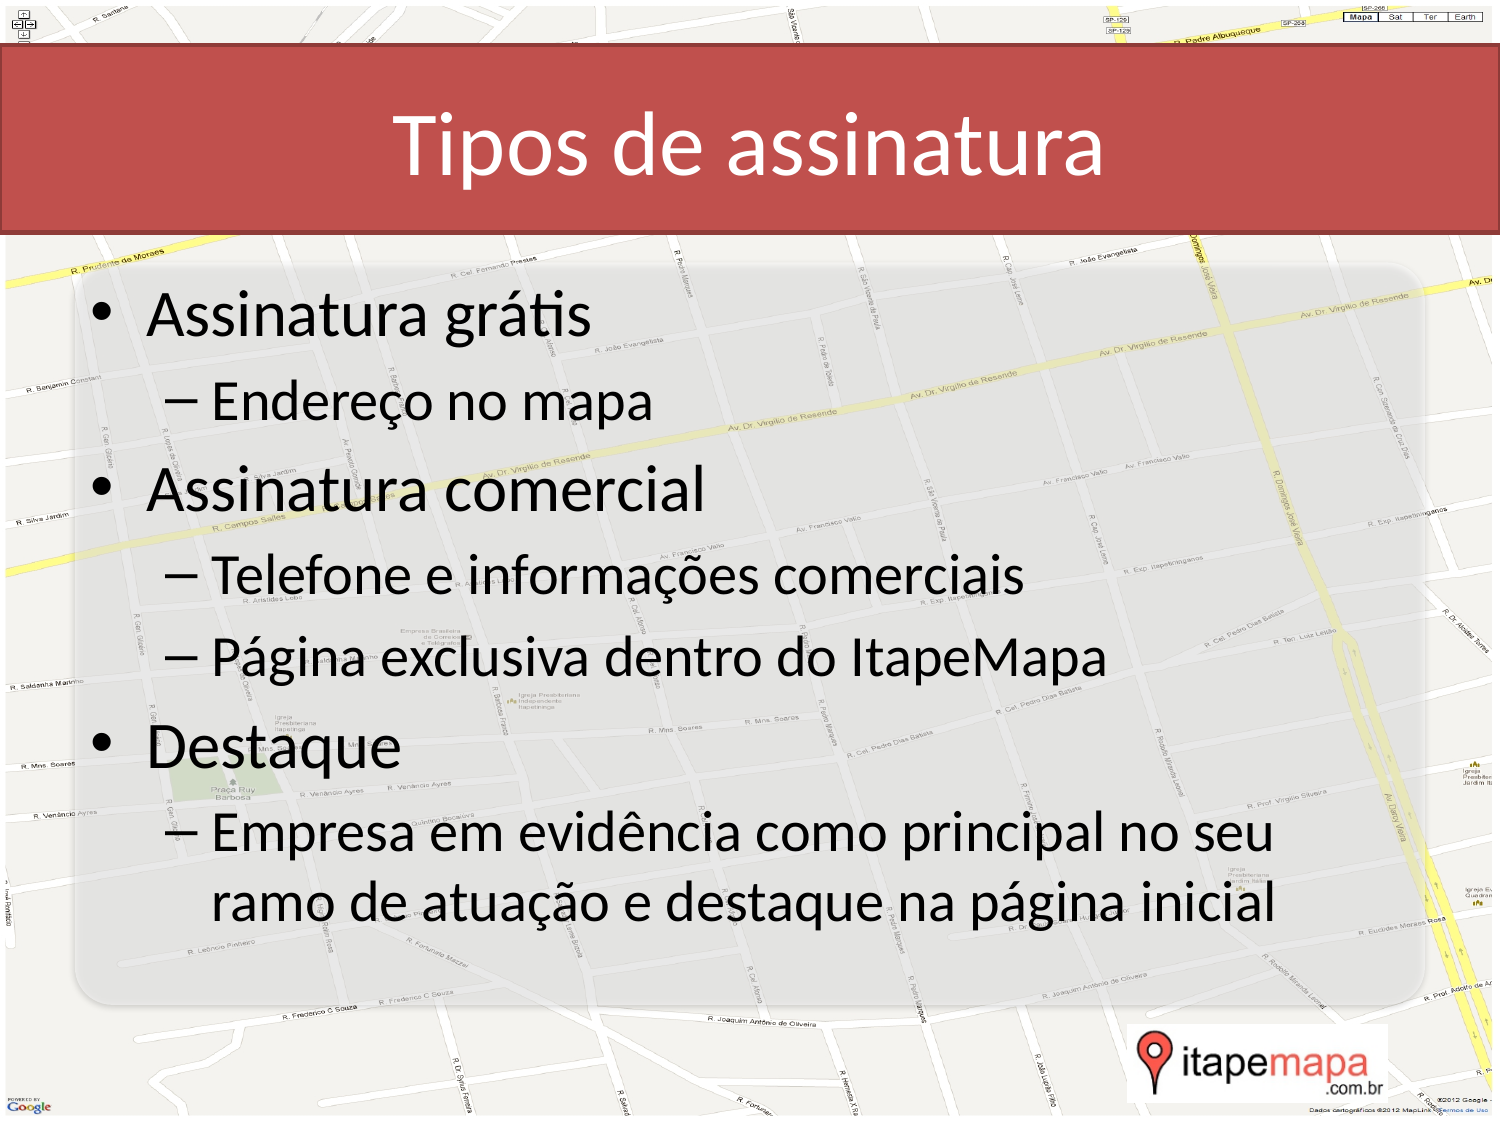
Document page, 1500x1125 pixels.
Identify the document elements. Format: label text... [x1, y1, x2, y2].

title Tipos de assinatura [75, 45, 1425, 233]
list Assinatura grátis Endereço no mapa Assinatura comercial Telefone e informações comerciais Página exclusiva dentro do ItapeMapa Destaque Empresa em evidência como principal no seu ramo de atuação e destaque na página inicial [75, 262, 1425, 1005]
picture [0, 235, 1500, 1125]
picture [0, 0, 1500, 43]
